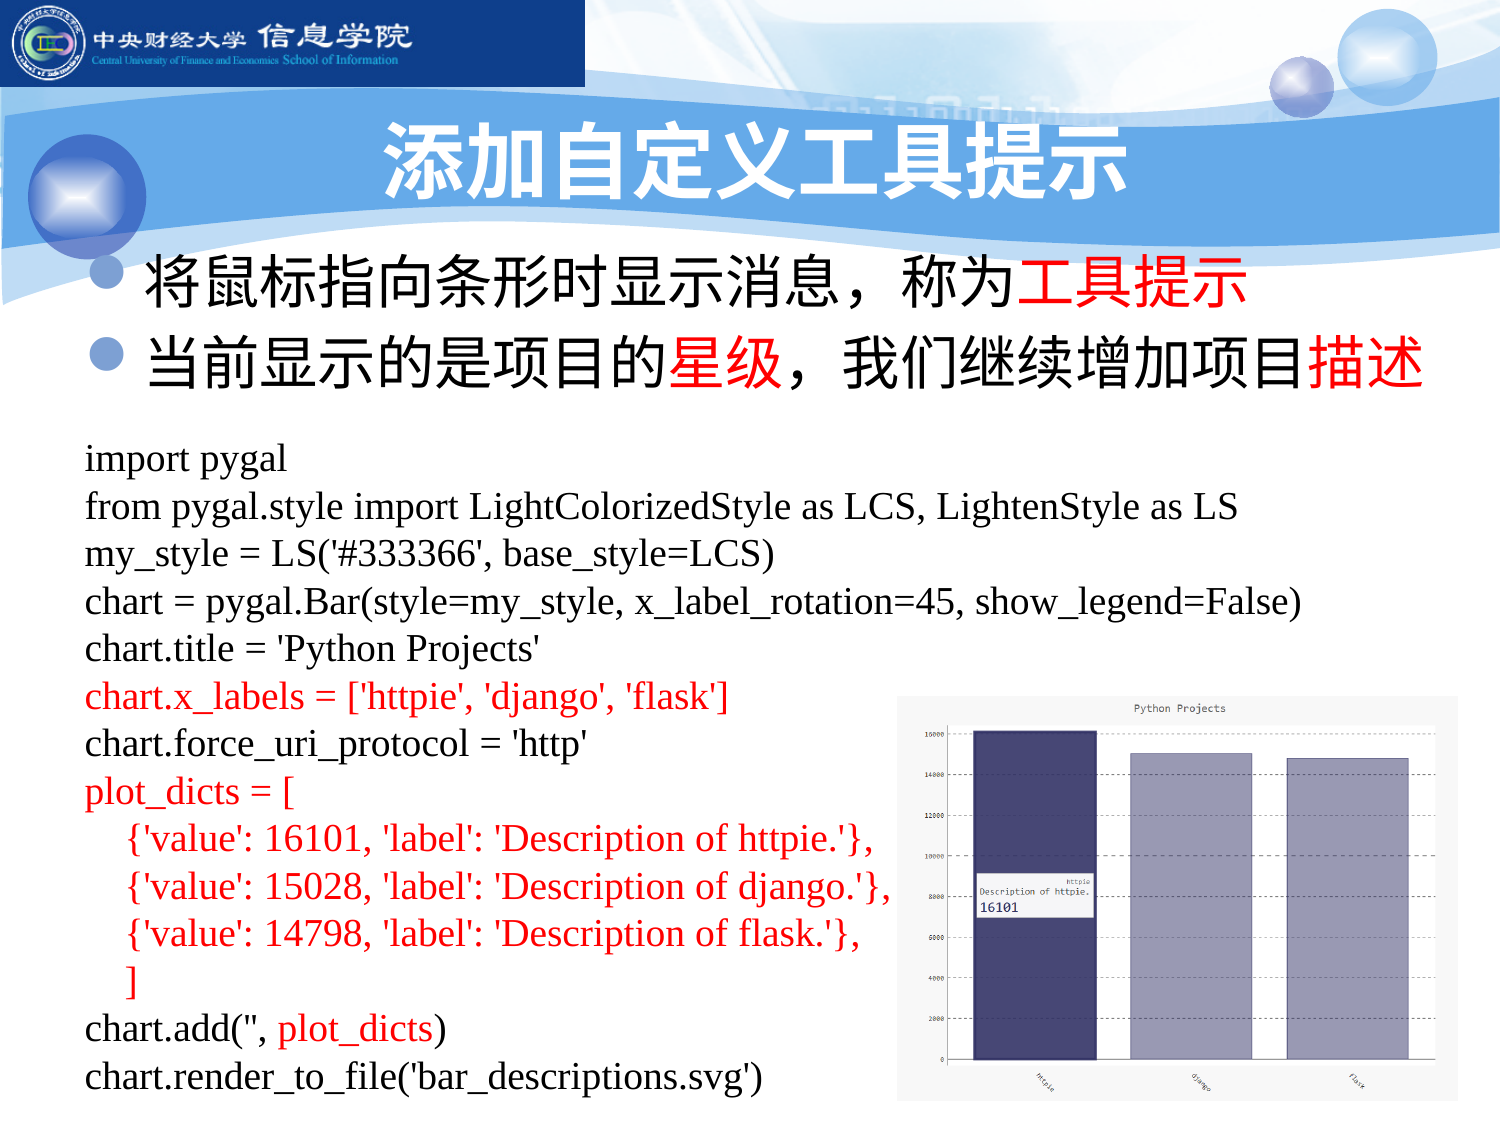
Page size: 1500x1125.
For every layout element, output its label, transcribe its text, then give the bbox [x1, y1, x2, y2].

title 添加自定义工具提示 [150, 112, 1363, 205]
list 将鼠标指向条形时显示消息，称为工具提示 当前显示的是项目的星级，我们继续增加项目描述 [69, 237, 1458, 425]
picture [0, 0, 1500, 197]
picture [897, 696, 1458, 1102]
text_box import pygal from pygal.style import LightColorizedStyle as LCS, LightenStyle as LS my_style = LS('#333366', base_style=LCS) chart = pygal.Bar(style=my_style, x_label_rotation=45, show_legend=False) chart.title = 'Python Projects' chart.x_labels = ['httpie', 'django', 'flask'] chart.force_uri_protocol = 'http' plot_dicts = [ {'value': 16101, 'label': 'Description of httpie.'}, {'value': 15028, 'label': 'Description of django.'}, {'value': 14798, 'label': 'Description of flask.'}, ] chart.add('', plot_dicts) chart.render_to_file('bar_descriptions.svg') [69, 424, 1440, 1105]
